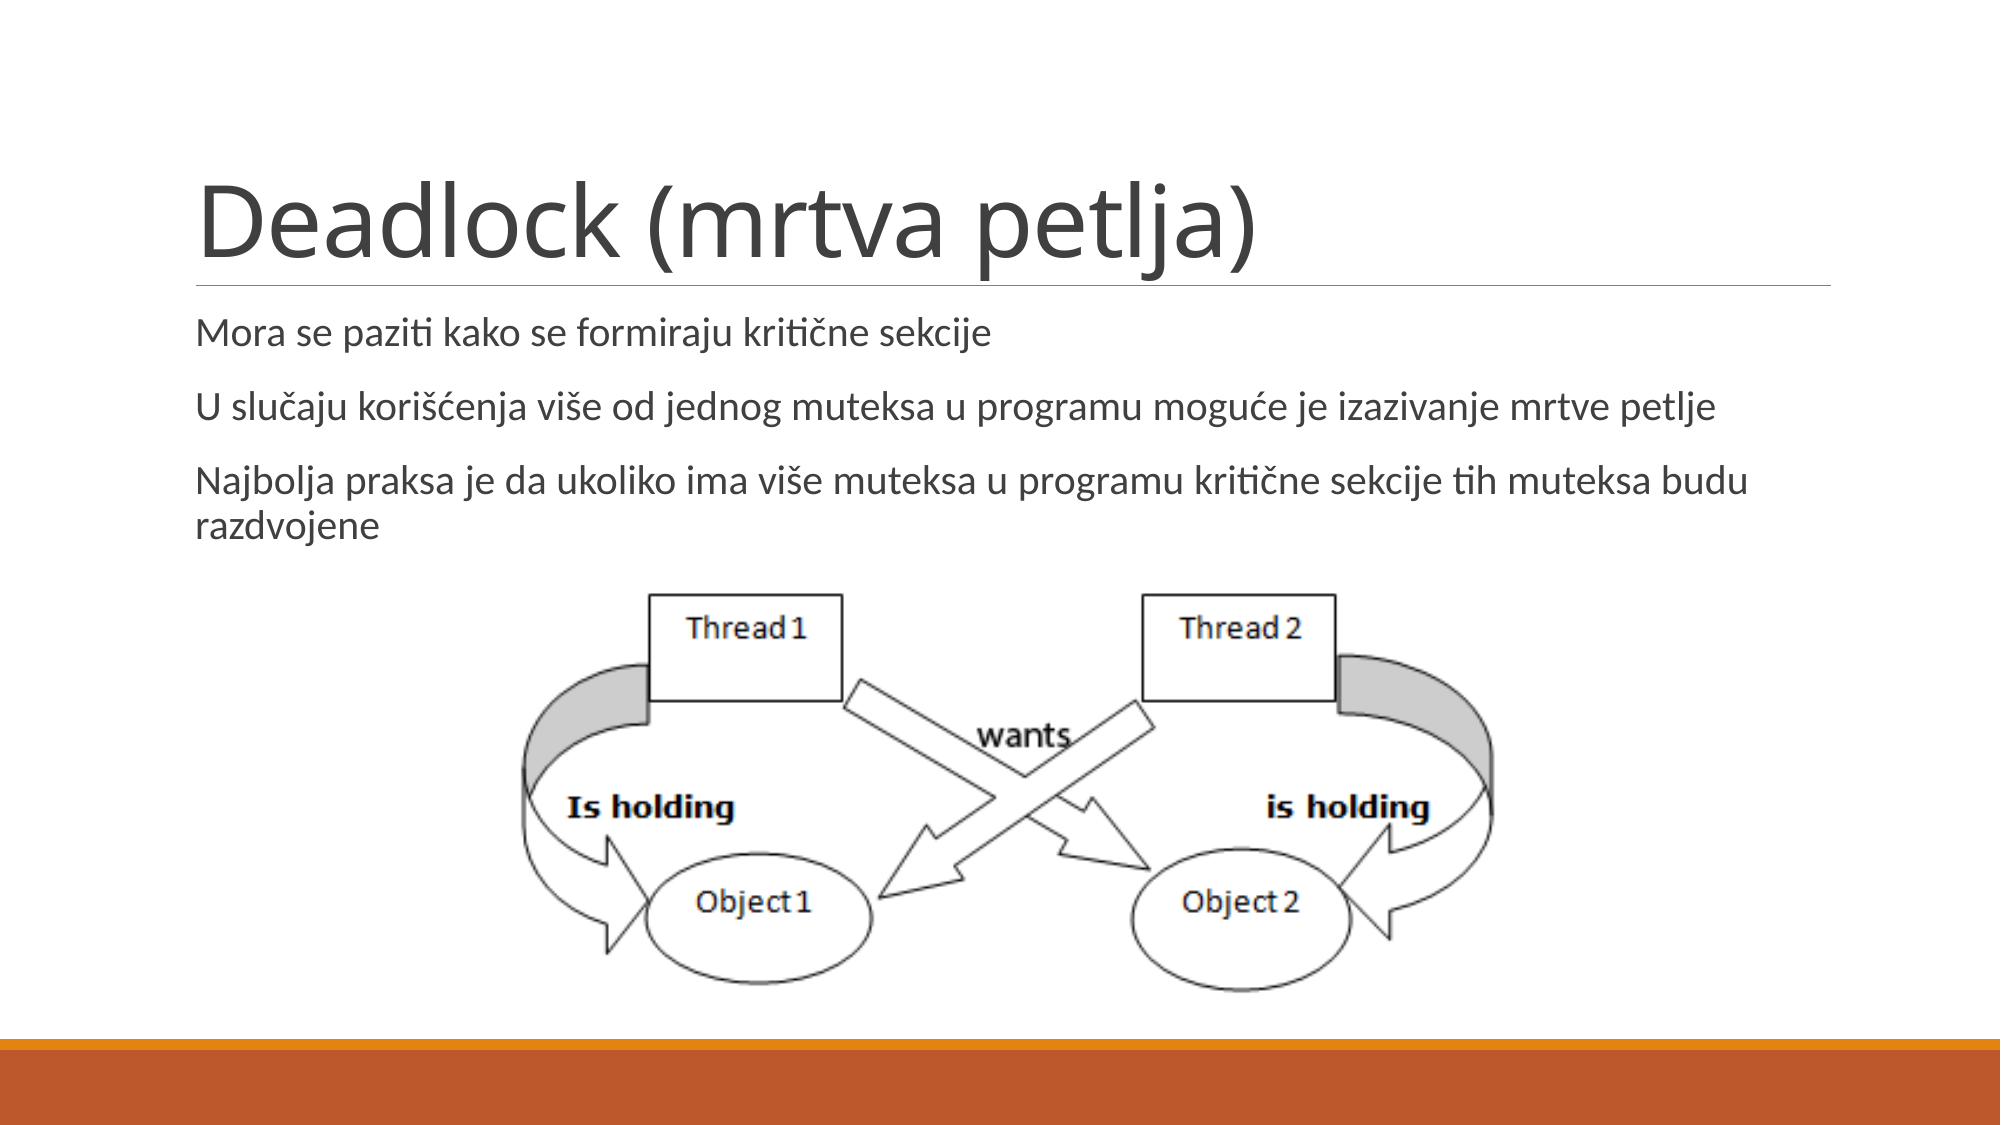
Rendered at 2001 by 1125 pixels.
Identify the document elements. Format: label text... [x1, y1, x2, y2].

title Deadlock (mrtva petlja) [180, 47, 1830, 285]
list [507, 584, 1503, 1010]
list Mora se paziti kako se formiraju kritične sekcije U slučaju korišćenja više od jednog muteksa u programu moguće je izazivanje mrtve petlje Najbolja praksa je da ukoliko ima više muteksa u programu kritične sekcije tih muteksa budu razdvojene [180, 302, 1830, 586]
